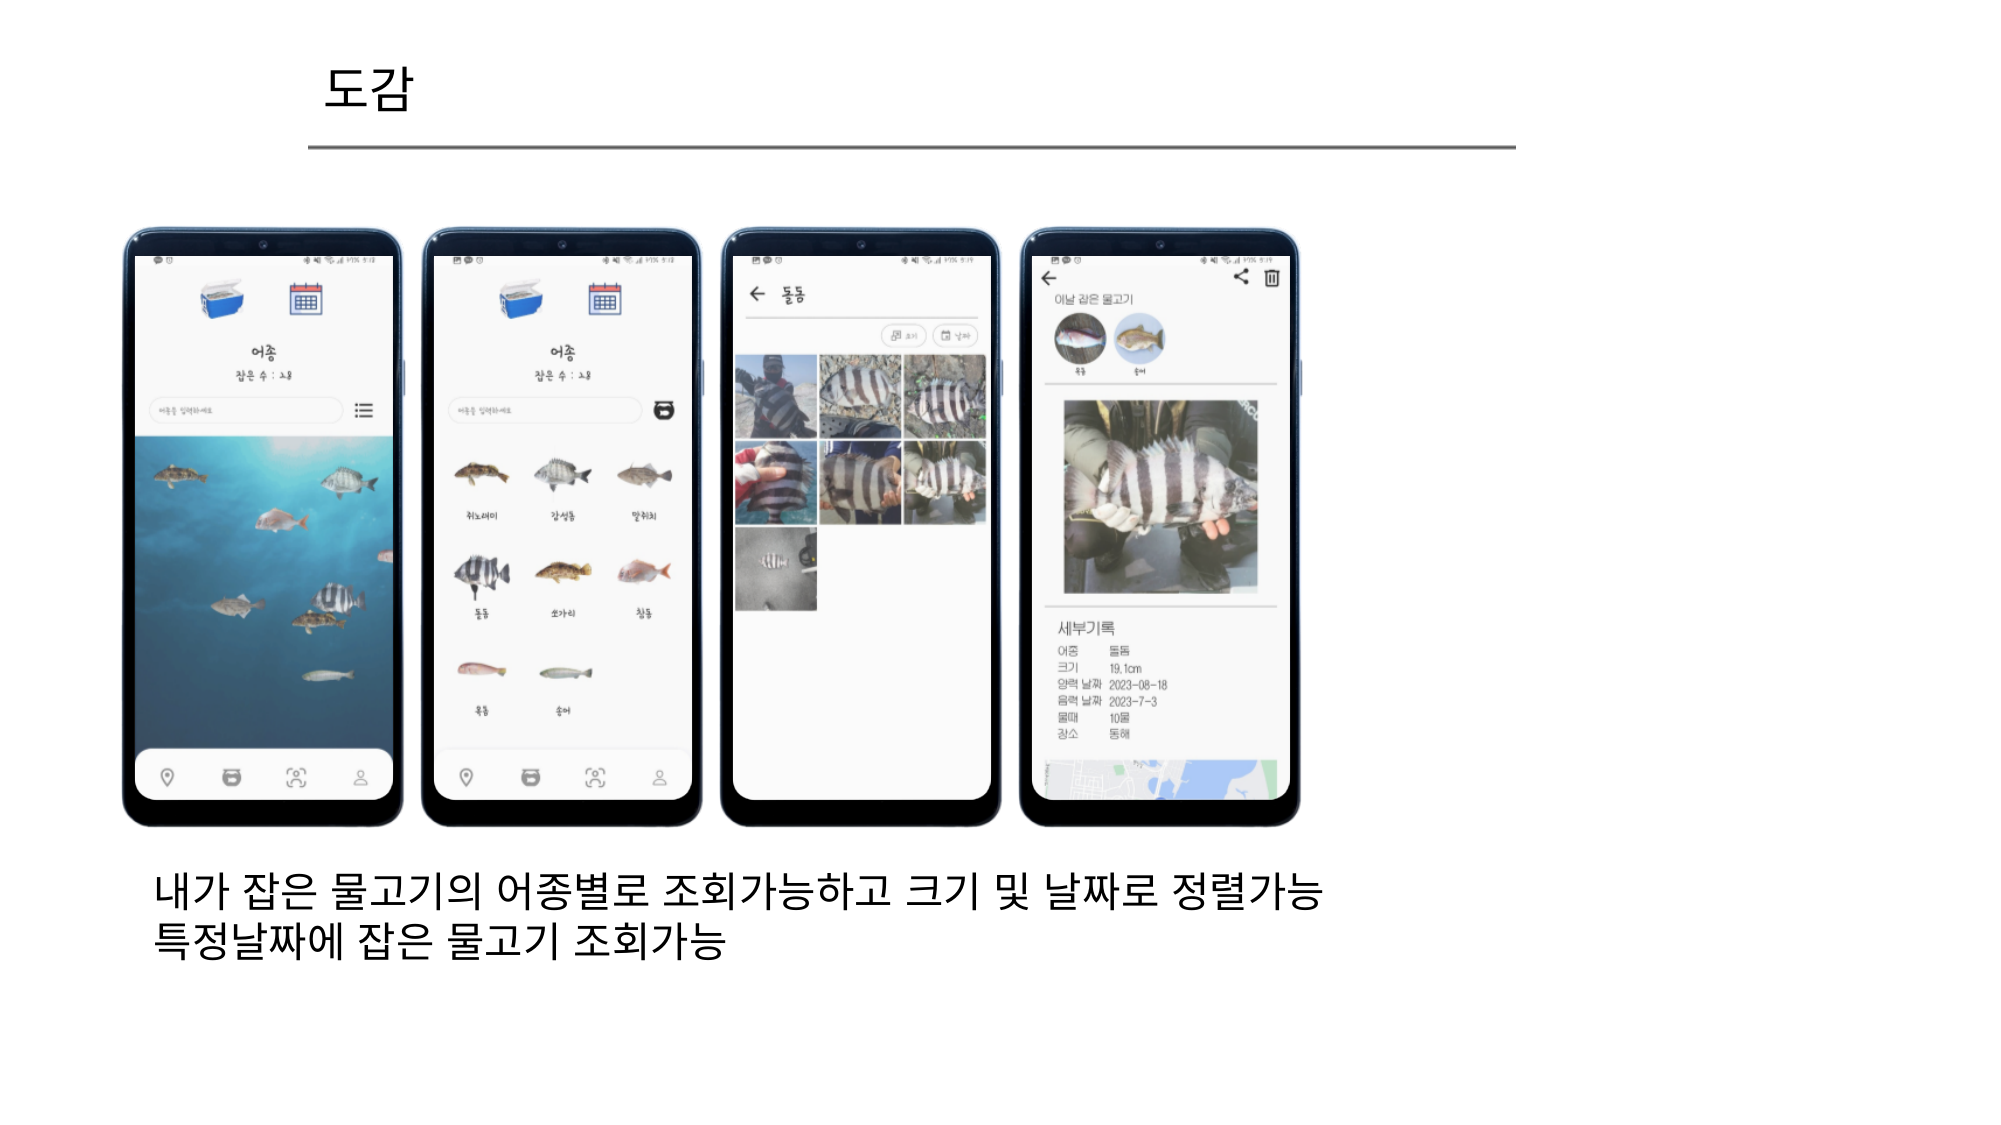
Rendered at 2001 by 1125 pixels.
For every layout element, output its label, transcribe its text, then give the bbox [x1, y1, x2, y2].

text_box 내가 잡은 물고기의 어종별로 조회가능하고 크기 및 날짜로 정렬가능 특정날짜에 잡은 물고기 조회가능 [138, 858, 1865, 974]
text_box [121, 225, 1303, 828]
text_box 도감 [308, 50, 1156, 126]
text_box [308, 141, 1516, 154]
